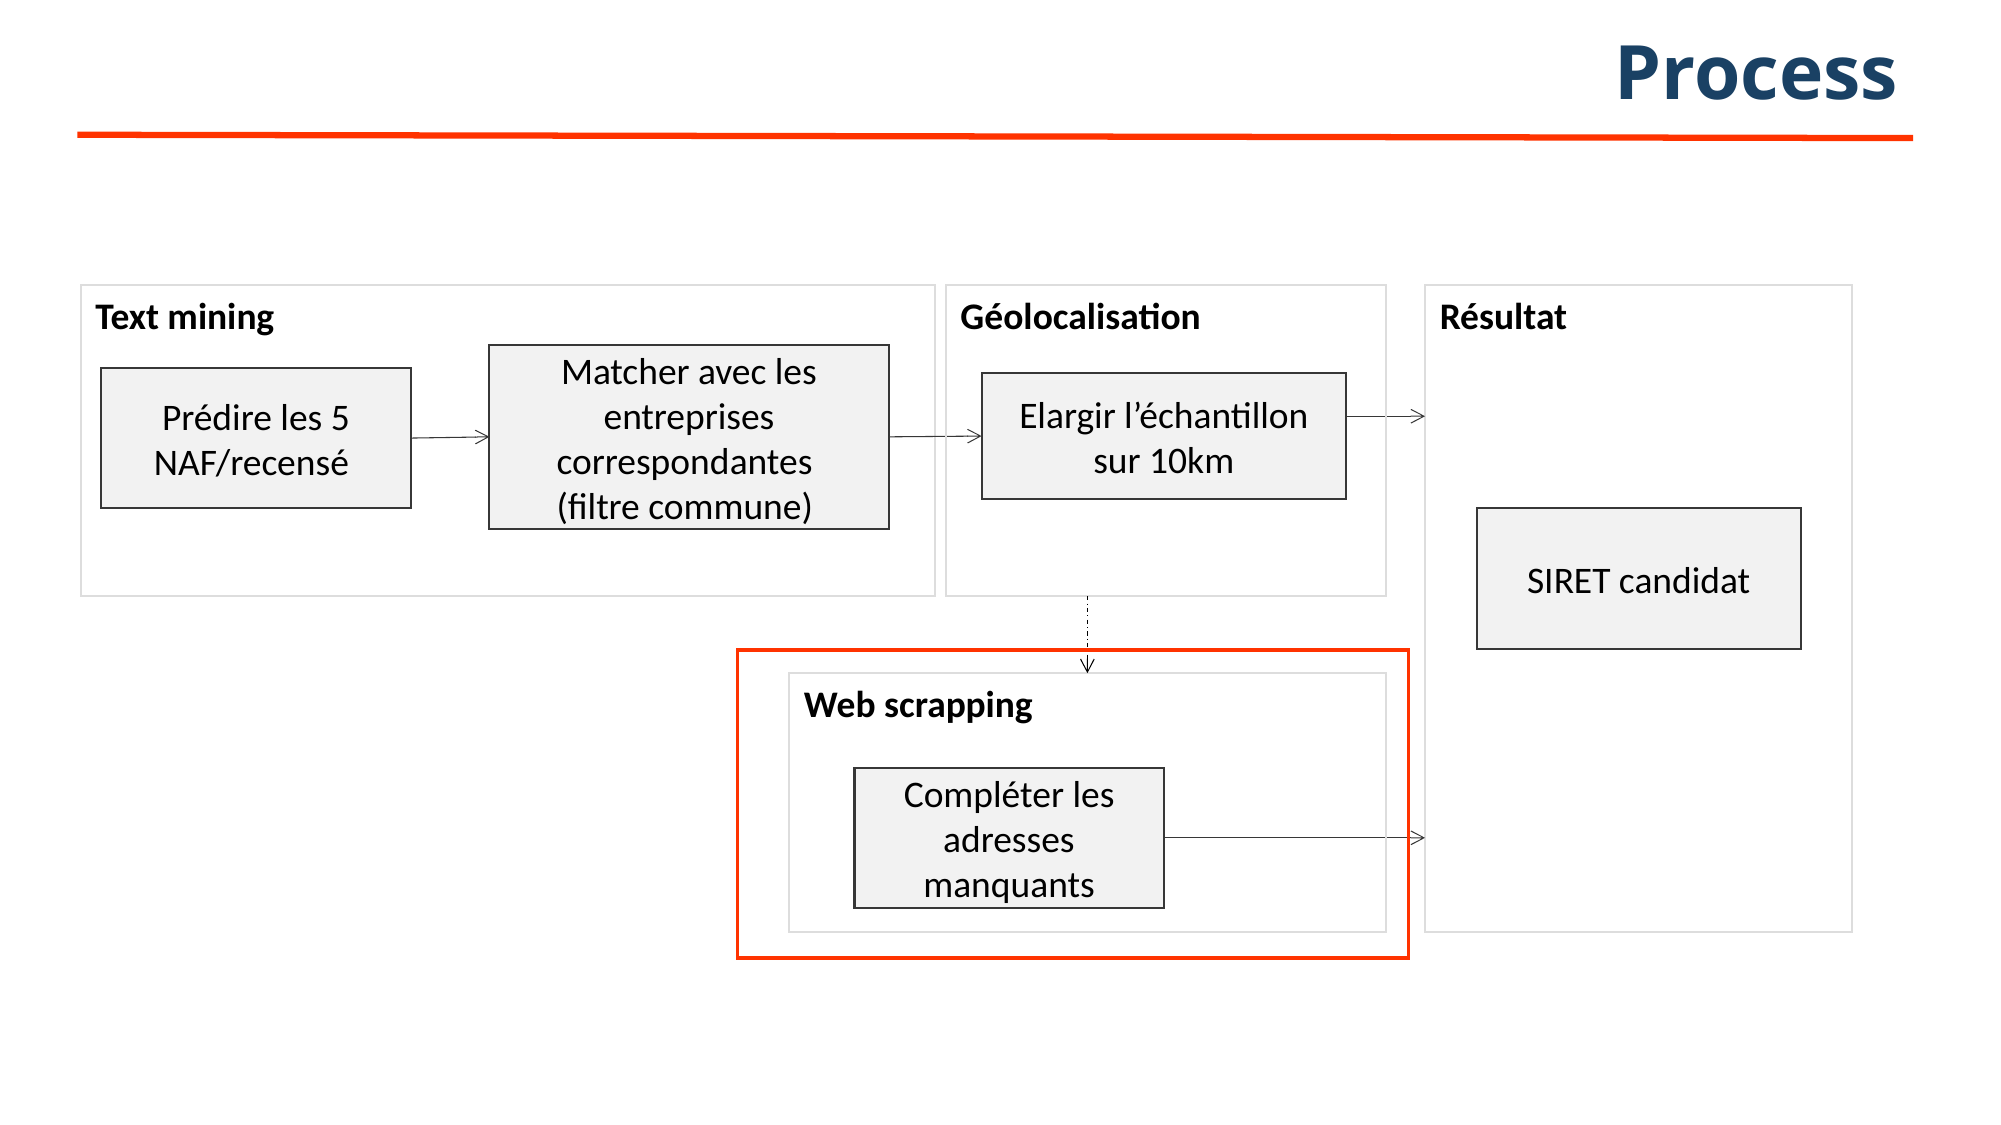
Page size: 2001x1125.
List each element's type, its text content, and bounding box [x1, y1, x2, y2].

title Process [77, 13, 1914, 139]
text_box Géolocalisation [945, 284, 1387, 597]
text_box SIRET candidat [1476, 507, 1802, 650]
text_box [736, 649, 1409, 959]
text_box Résultat [1424, 284, 1853, 933]
text_box Text mining [80, 284, 936, 597]
text_box Prédire les 5 NAF/recensé [100, 367, 412, 509]
text_box Matcher avec les entreprises correspondantes (filtre commune) [488, 344, 890, 530]
